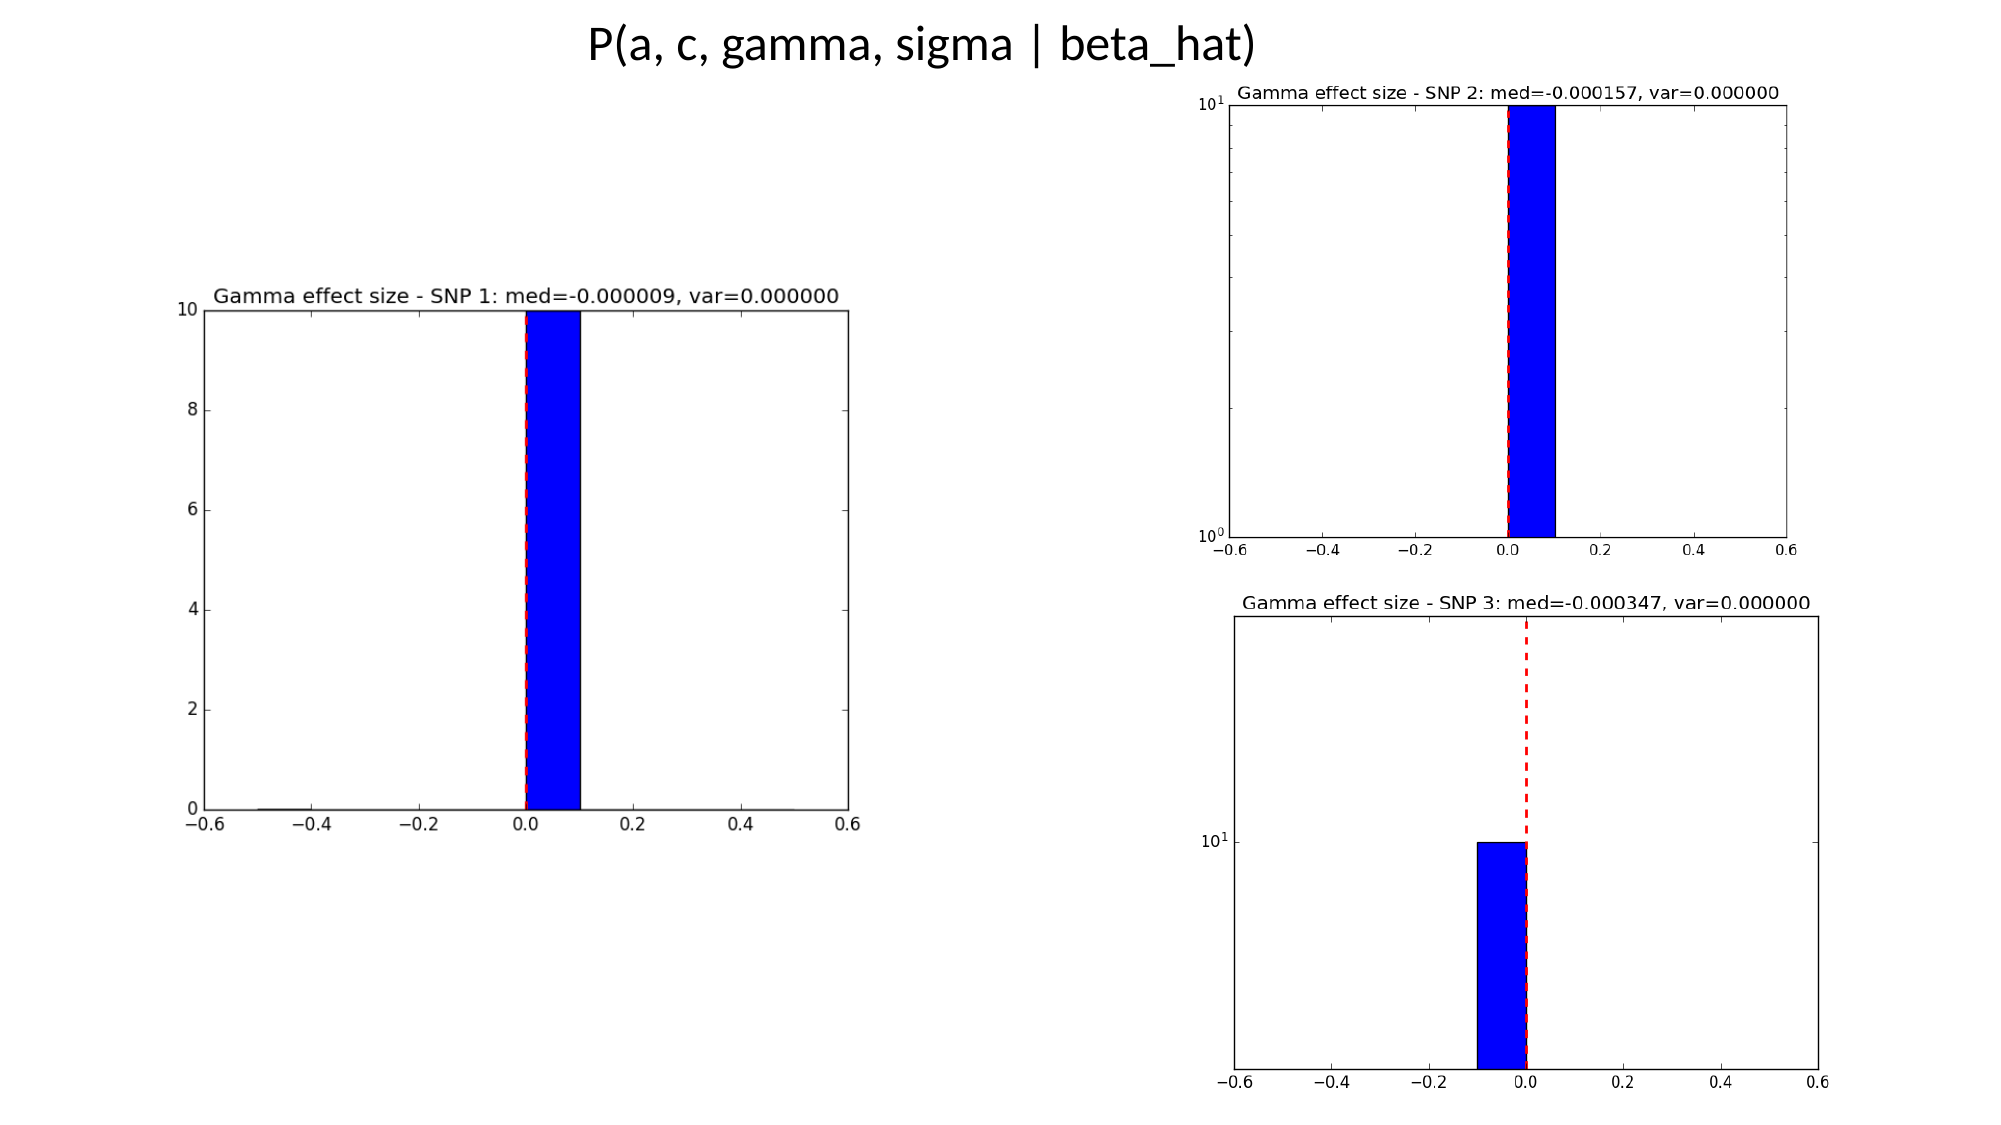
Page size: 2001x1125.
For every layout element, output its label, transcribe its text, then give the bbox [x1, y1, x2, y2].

picture [1139, 51, 1893, 1125]
subtitle P(a, c, gamma, sigma | beta_hat) [572, 10, 1287, 94]
picture [100, 248, 931, 872]
